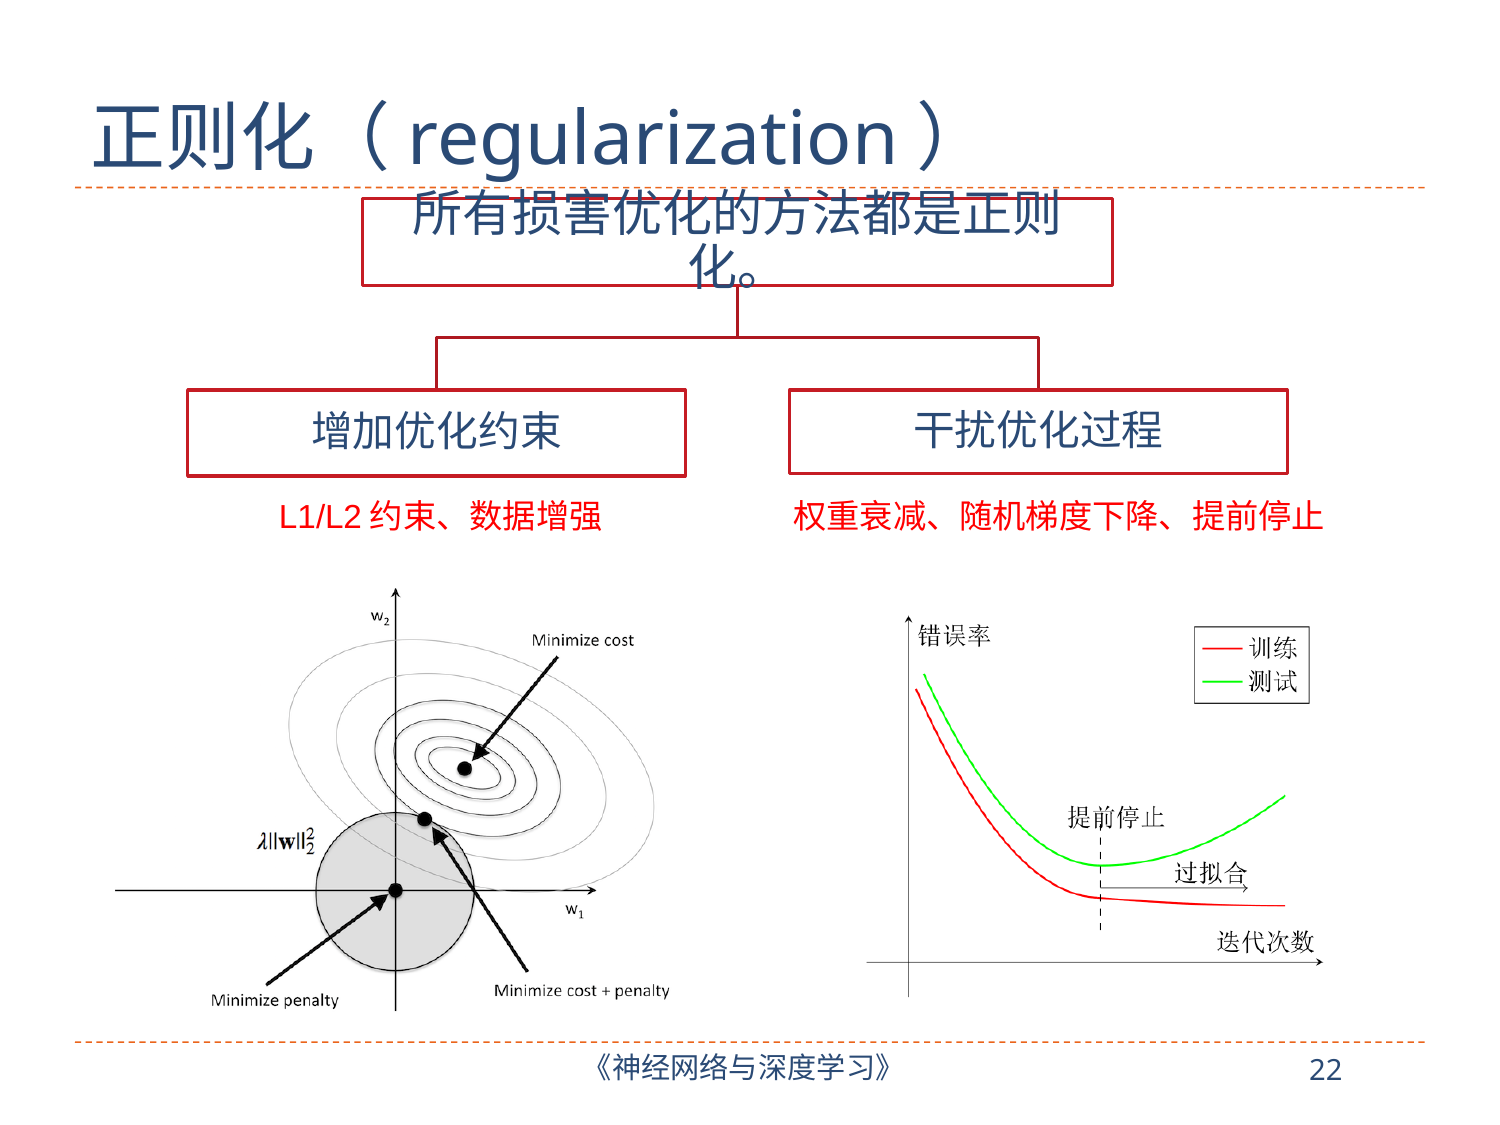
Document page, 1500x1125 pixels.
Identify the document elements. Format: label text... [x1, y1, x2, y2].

text_box 权重衰减、随机梯度下降、提前停止 [778, 487, 1341, 582]
picture [112, 581, 684, 1019]
title 正则化（regularization） [75, 24, 1425, 188]
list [187, 174, 1288, 501]
text_box L1/L2约束、数据增强 [264, 514, 618, 543]
picture [849, 599, 1351, 1006]
